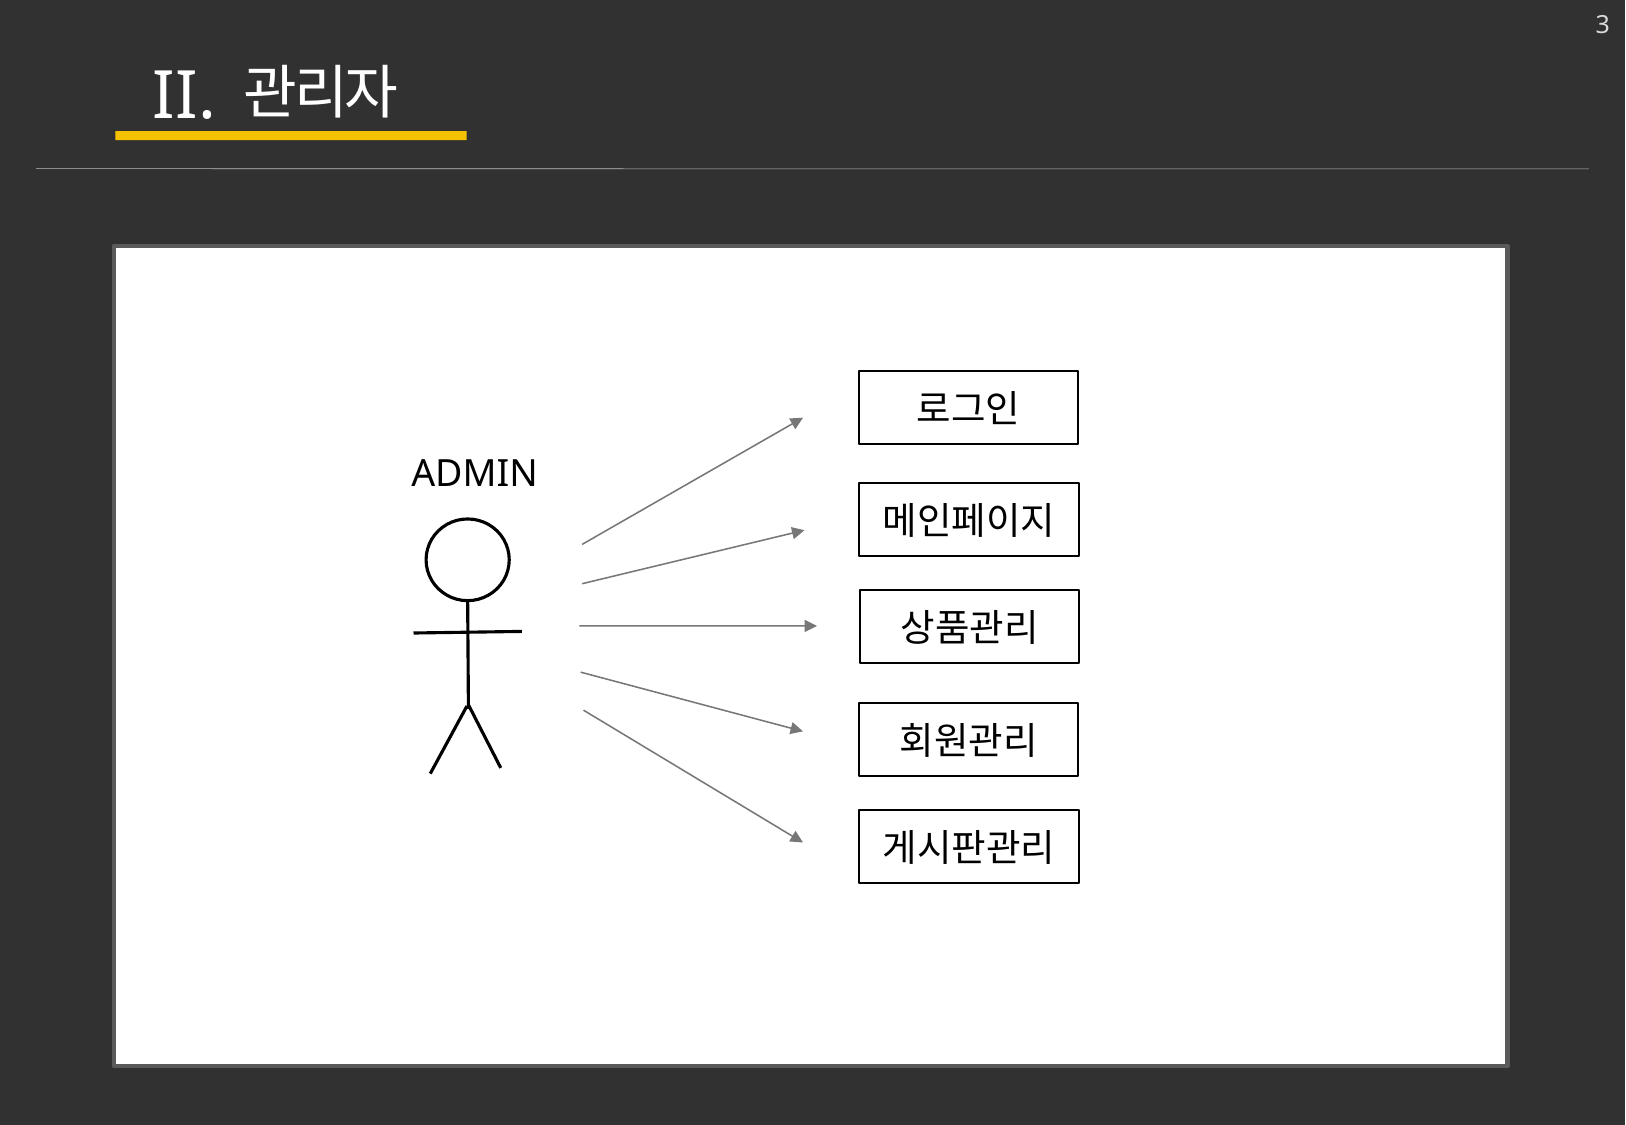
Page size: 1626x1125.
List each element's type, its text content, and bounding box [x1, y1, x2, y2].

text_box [583, 739, 804, 843]
text_box [138, 44, 279, 140]
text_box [581, 529, 805, 584]
slide_number 6 [1207, 0, 1625, 56]
text_box ADMIN [396, 441, 576, 502]
text_box [112, 244, 1510, 1068]
text_box 회원관리 [857, 701, 1081, 778]
text_box 관리자 [228, 48, 414, 133]
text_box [580, 671, 804, 732]
text_box 게시판관리 [857, 808, 1081, 885]
text_box [423, 516, 512, 603]
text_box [581, 417, 804, 529]
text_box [468, 704, 501, 769]
text_box 상품관리 [858, 588, 1081, 665]
text_box 로그인 [857, 369, 1080, 446]
text_box [113, 129, 469, 142]
text_box 메인페이지 [857, 480, 1081, 558]
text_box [430, 705, 464, 774]
